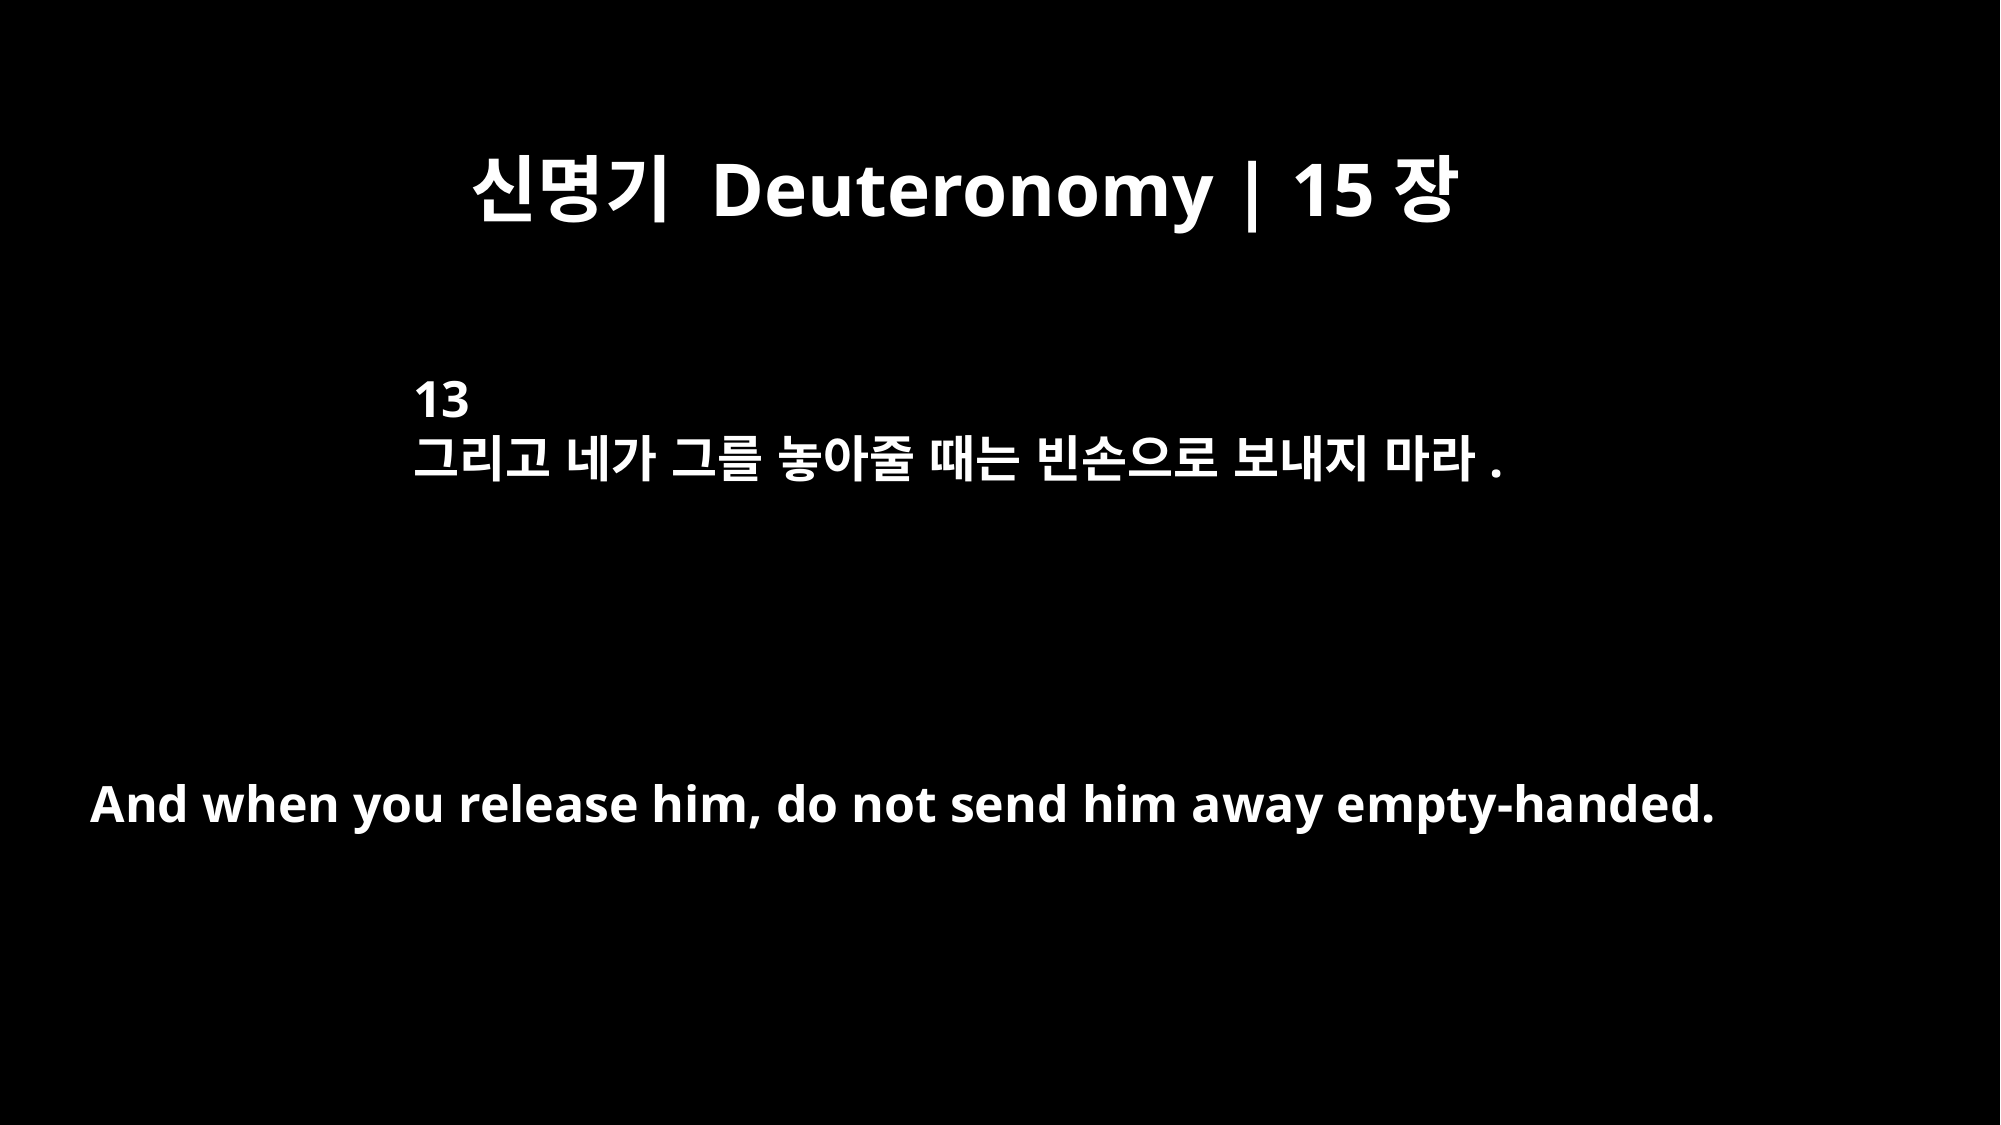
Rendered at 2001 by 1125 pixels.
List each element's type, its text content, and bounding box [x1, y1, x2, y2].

text_box 신명기 Deuteronomy | 15장 [456, 136, 1476, 239]
text_box And when you release him, do not send him away empty-handed. [75, 764, 1732, 840]
text_box 13 그리고 네가 그를 놓아줄 때는 빈손으로 보내지 마라. [398, 359, 1519, 495]
